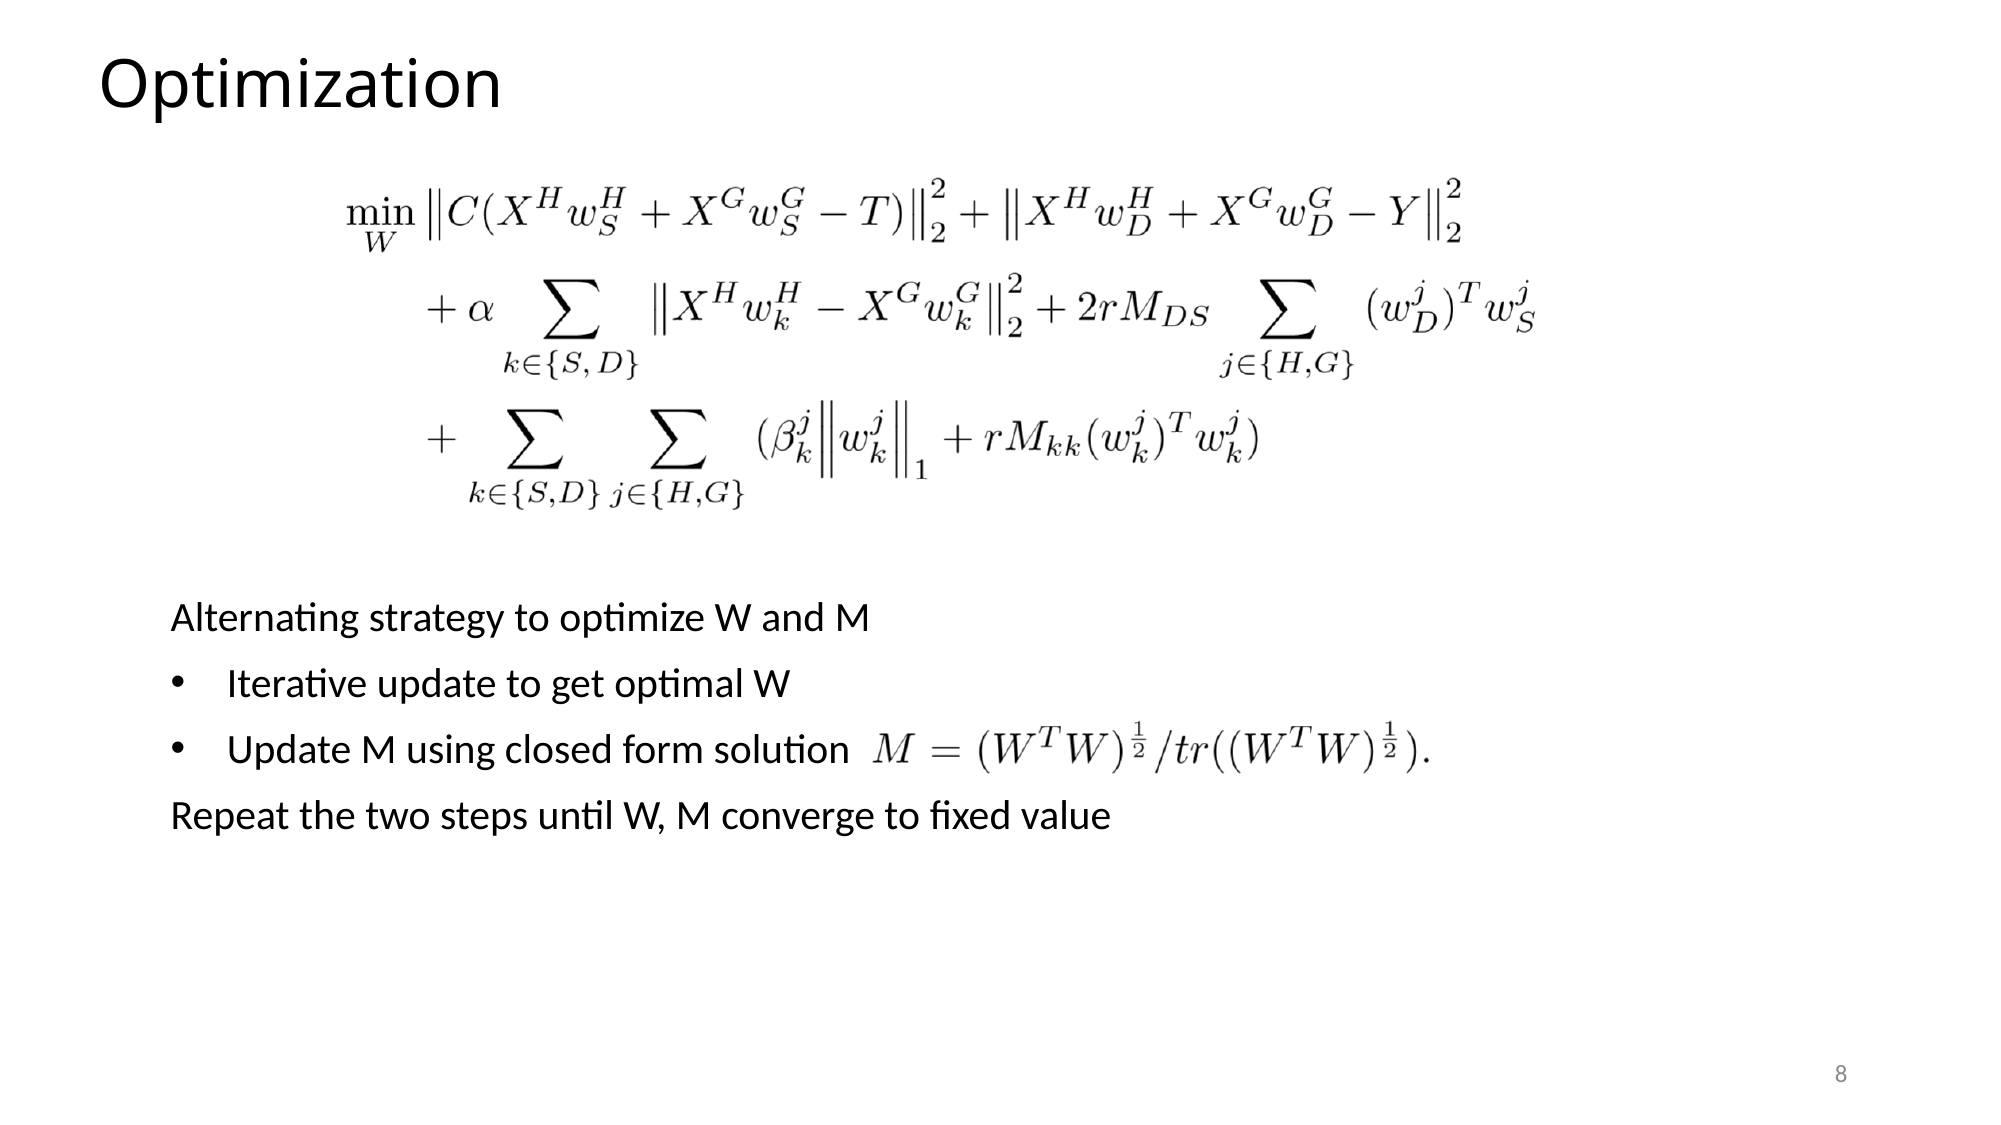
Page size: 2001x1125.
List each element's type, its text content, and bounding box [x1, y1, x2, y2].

picture [308, 161, 1584, 518]
text_box Alternating strategy to optimize W and M Iterative update to get optimal W Update M using closed form solution Repeat the two steps until W, M converge to ﬁxed value [155, 588, 1601, 912]
slide_number 8 [1412, 1042, 1863, 1103]
picture [862, 718, 1435, 778]
title Optimization [83, 33, 1809, 139]
